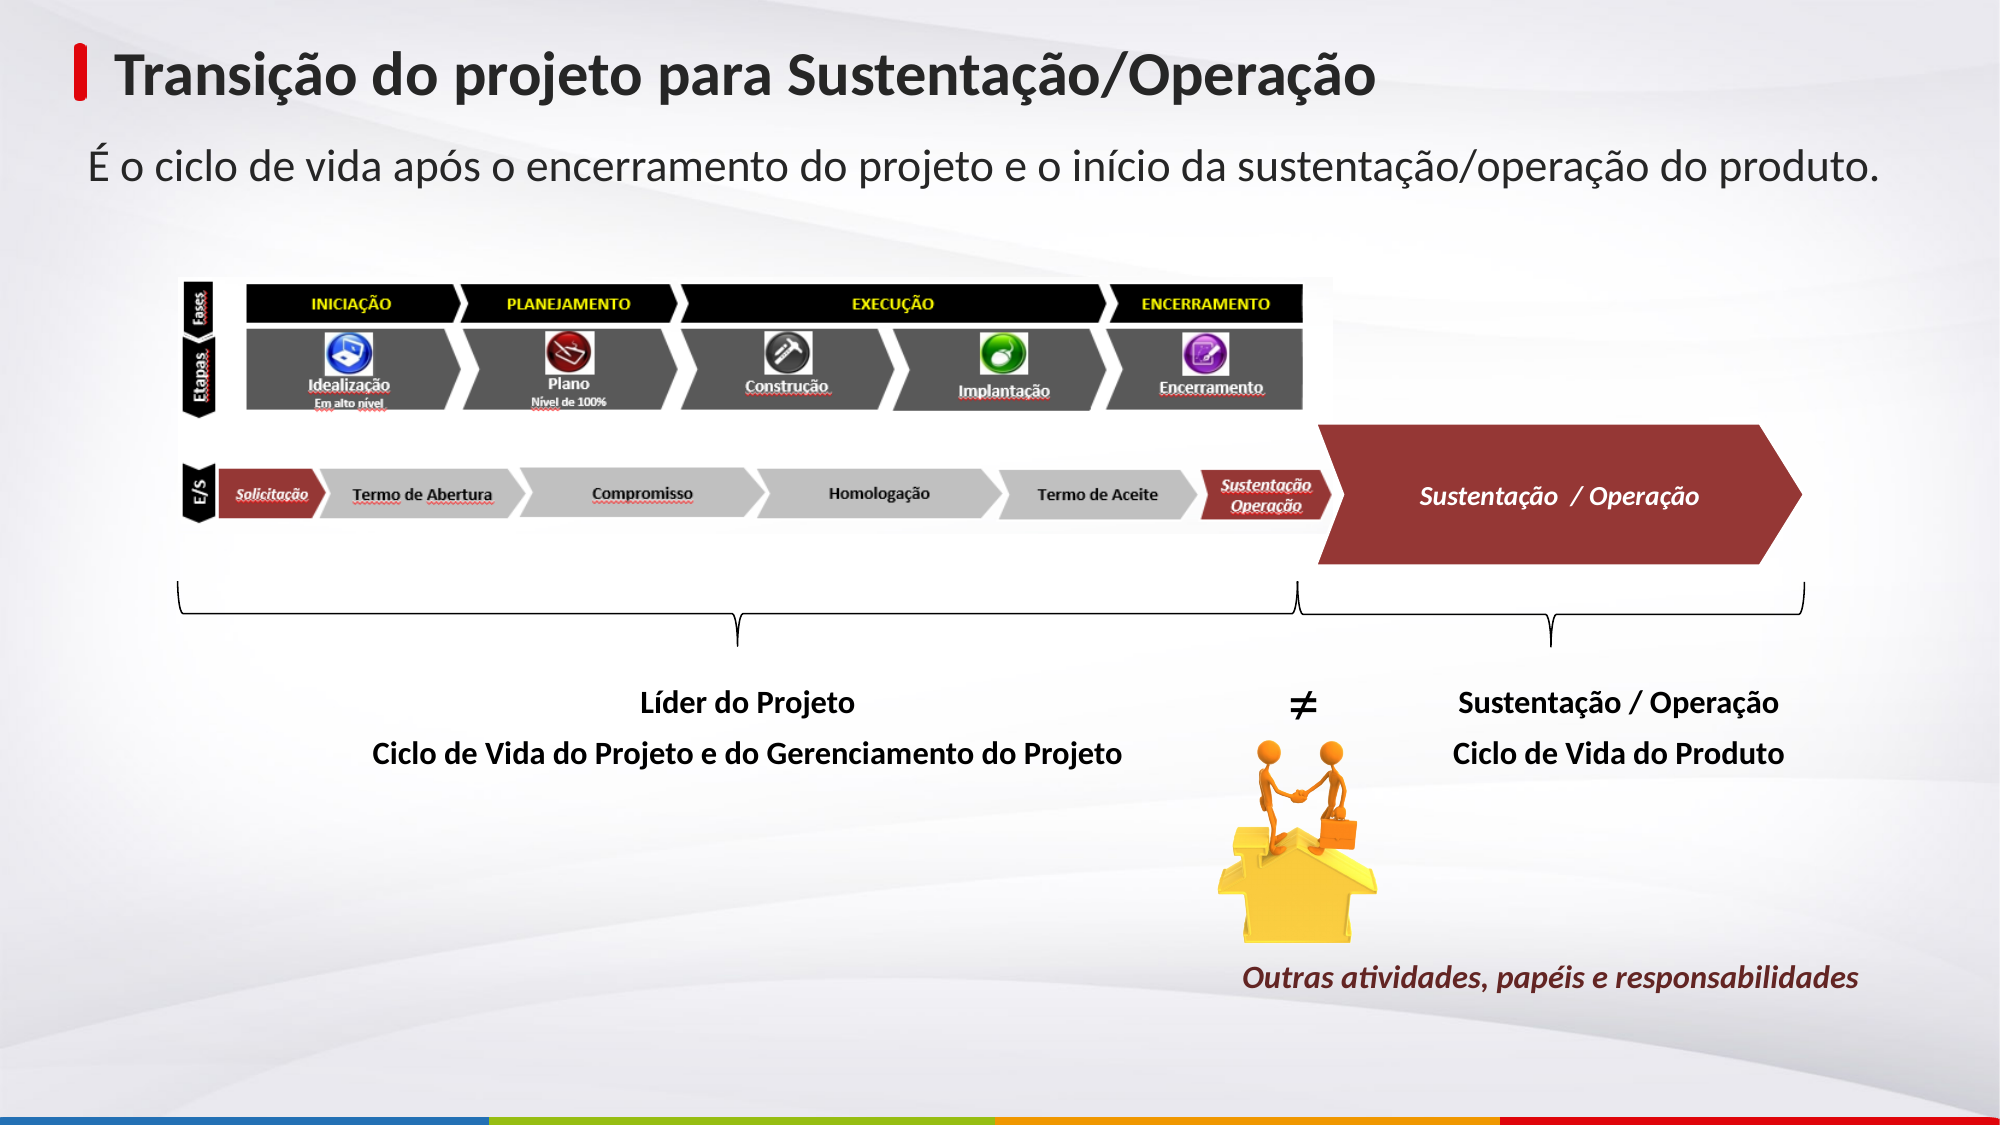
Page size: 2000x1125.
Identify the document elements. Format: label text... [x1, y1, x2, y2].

text_box Líder do Projeto Ciclo de Vida do Projeto e do Gerenciamento do Projeto [354, 674, 1142, 778]
text_box Sustentação / Operação [1315, 423, 1805, 567]
text_box Transição do projeto para Sustentação/Operação [99, 40, 1900, 100]
text_box [1296, 581, 1806, 648]
text_box ≠ [1077, 656, 1532, 745]
picture [0, 0, 2000, 1125]
text_box Outras atividades, papéis e responsabilidades [1217, 949, 1885, 1002]
text_box Sustentação / Operação Ciclo de Vida do Produto [1354, 674, 1885, 778]
subtitle É o ciclo de vida após o encerramento do projeto e o início da sustentação/operação do produto. [72, 128, 1969, 257]
text_box [176, 581, 1297, 647]
